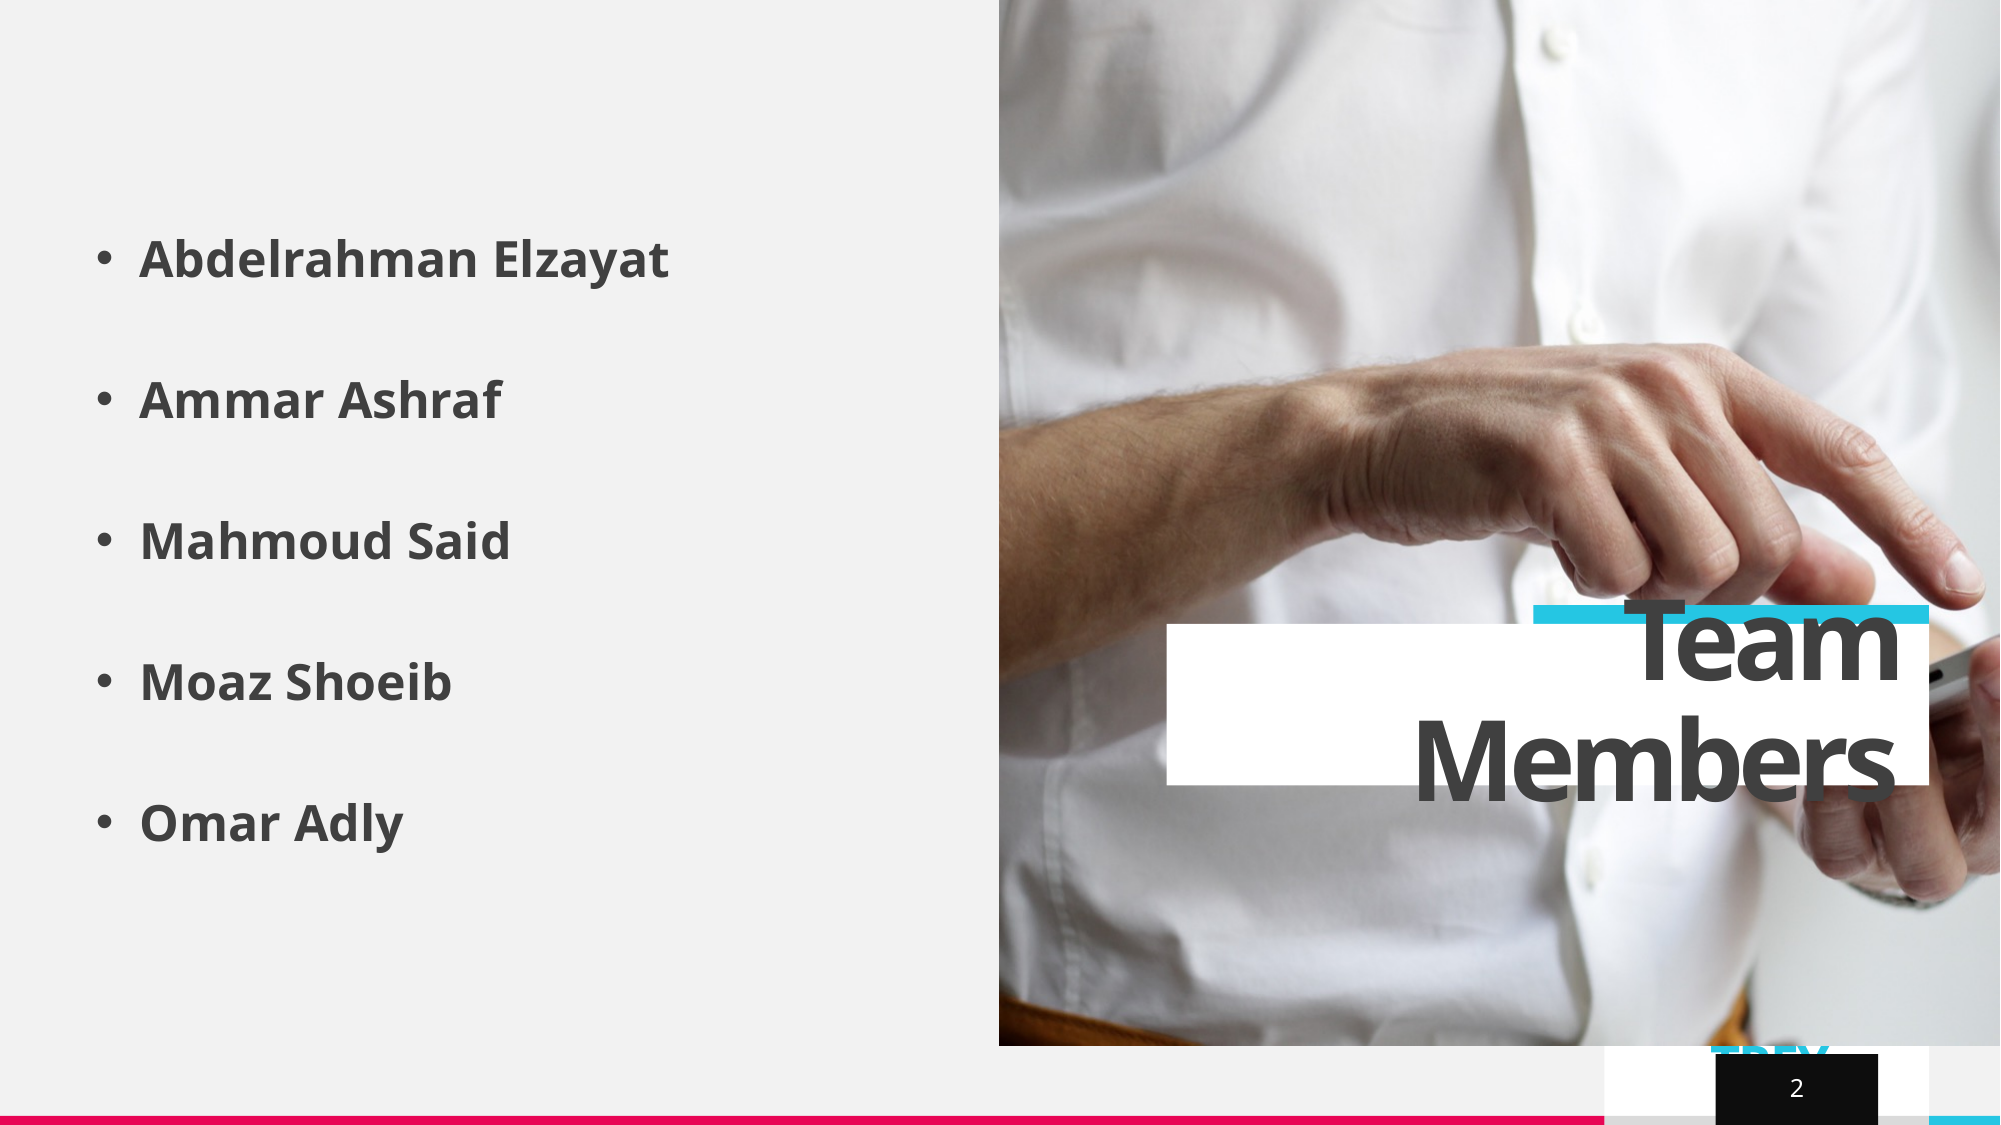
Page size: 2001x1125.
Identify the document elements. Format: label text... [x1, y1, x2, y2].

list Abdelrahman Elzayat Ammar Ashraf Mahmoud Said Moaz Shoeib Omar Adly [95, 358, 994, 851]
slide_number 2 [1715, 1054, 1879, 1125]
picture [999, 0, 2000, 1046]
